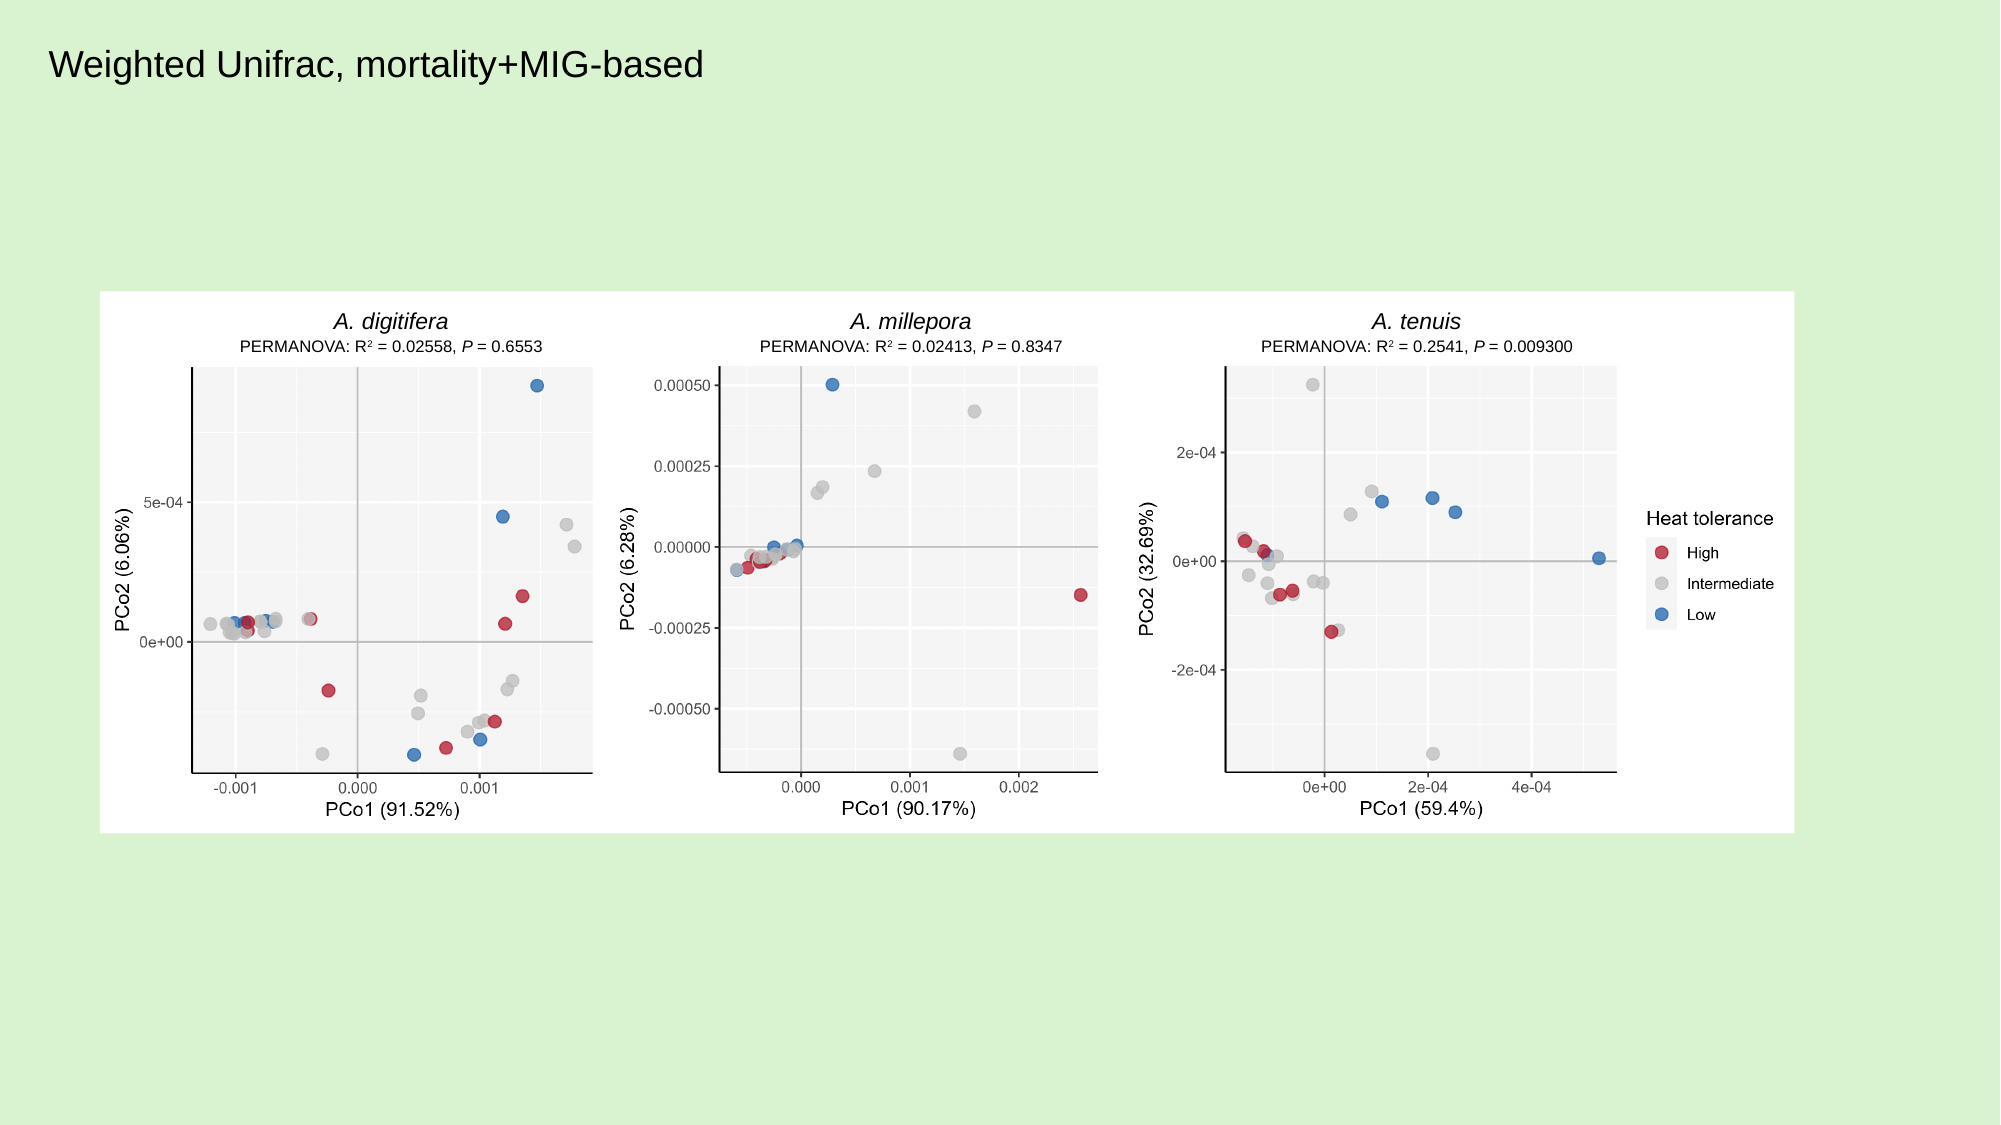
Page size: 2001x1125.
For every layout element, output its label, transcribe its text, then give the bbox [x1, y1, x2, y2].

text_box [105, 362, 1782, 830]
text_box A. tenuis [1357, 298, 1477, 328]
text_box A. millepora [835, 298, 987, 328]
text_box A. digitifera [318, 298, 464, 328]
text_box PERMANOVA: R2 = 0.02558, P = 0.6553 [224, 328, 558, 362]
text_box [98, 290, 1796, 835]
text_box PERMANOVA: R2 = 0.2541, P = 0.009300 [1246, 328, 1588, 362]
text_box PERMANOVA: R2 = 0.02413, P = 0.8347 [744, 328, 1078, 362]
text_box Weighted Unifrac, mortality+MIG-based [33, 32, 720, 93]
